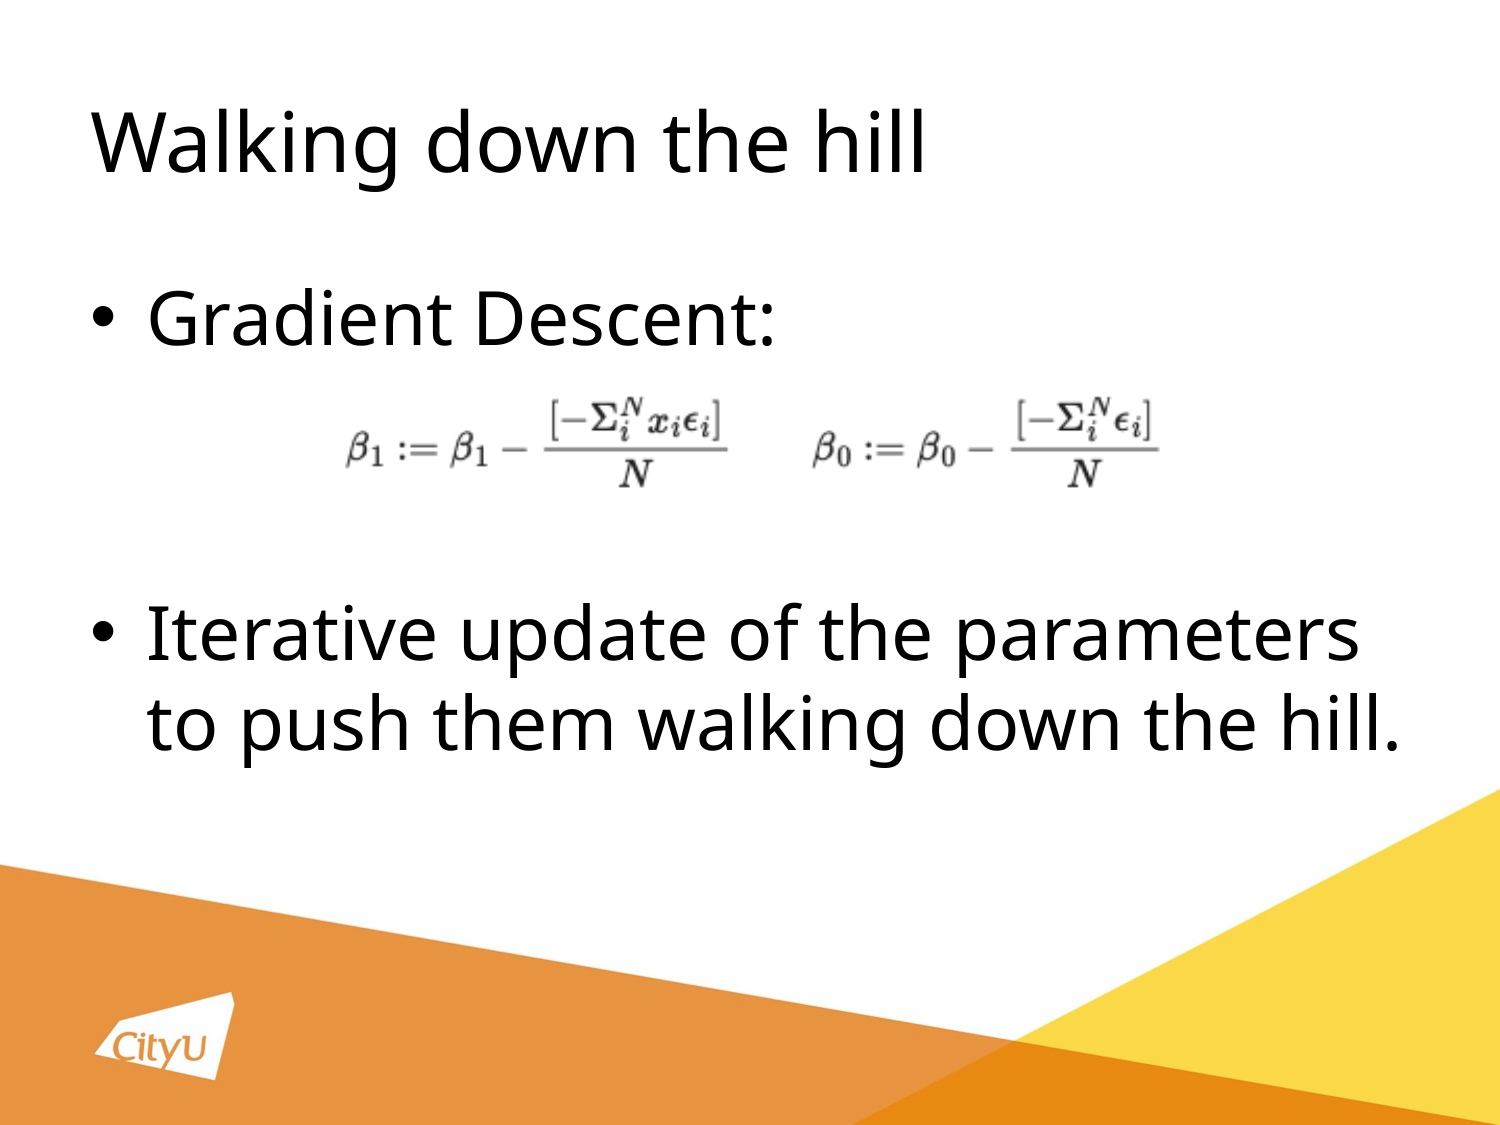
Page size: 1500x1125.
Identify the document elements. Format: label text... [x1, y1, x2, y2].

list Gradient Descent: Iterative update of the parameters to push them walking down the hill. [75, 262, 1425, 1005]
title Walking down the hill [75, 45, 1425, 233]
picture [0, 0, 1500, 1125]
